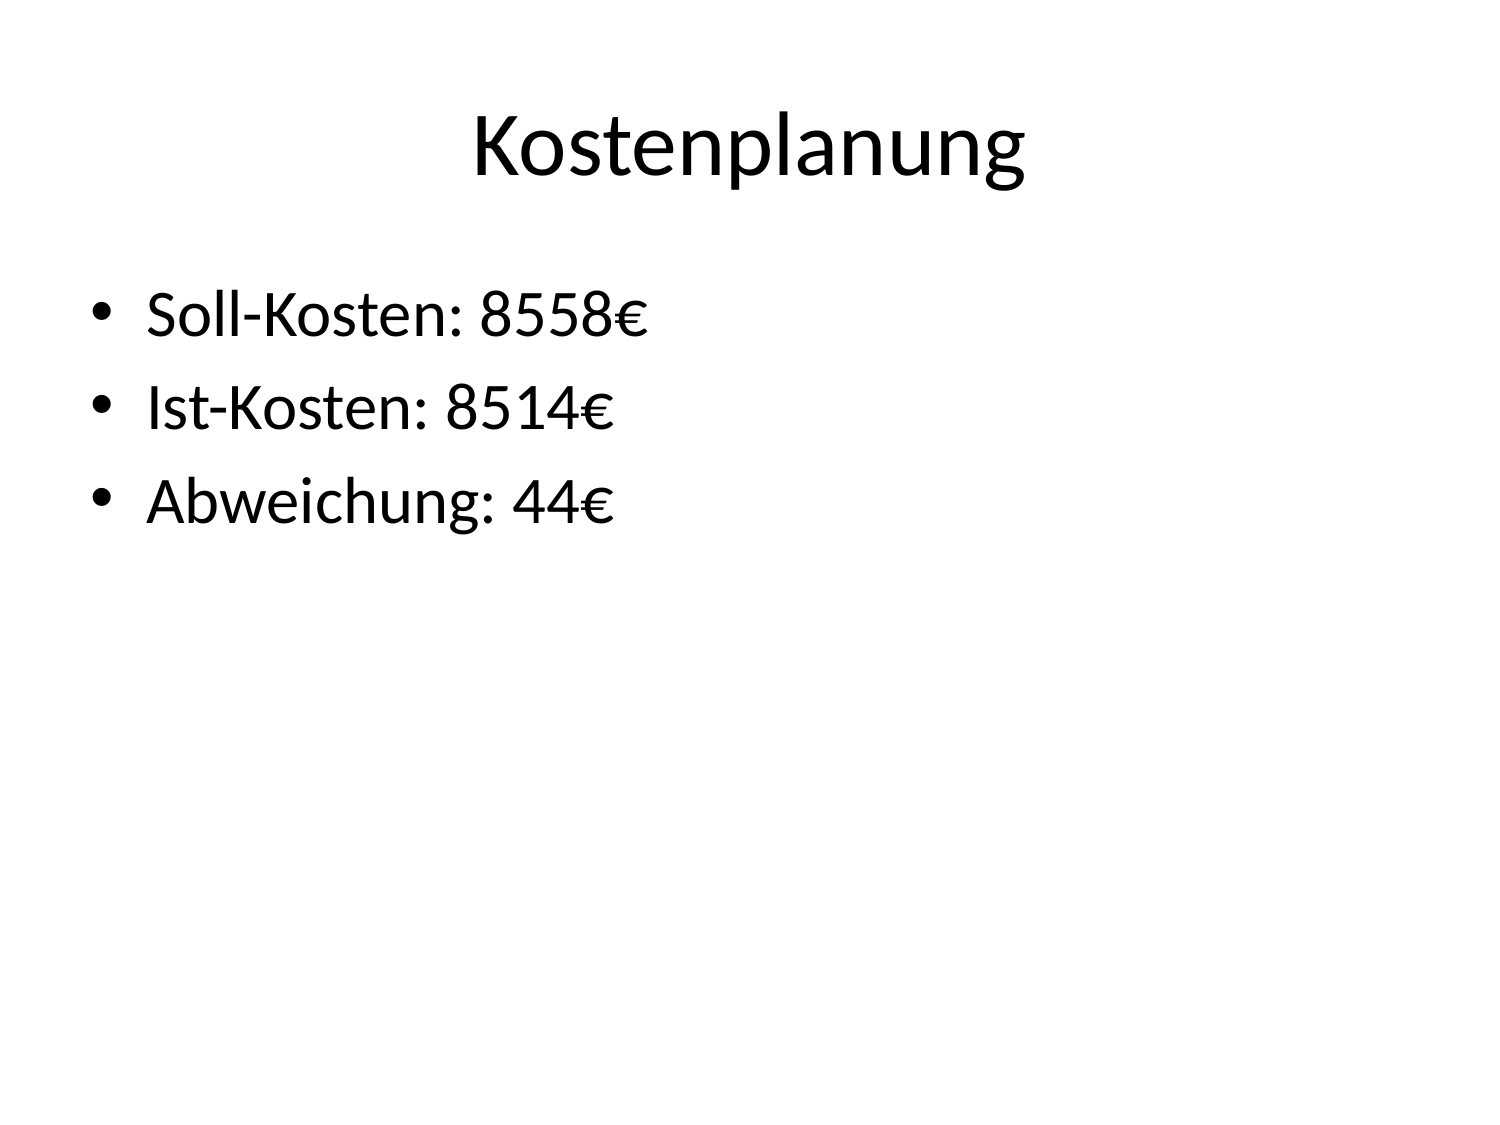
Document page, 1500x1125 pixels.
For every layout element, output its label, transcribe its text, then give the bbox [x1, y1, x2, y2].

list Soll-Kosten: 8558€ Ist-Kosten: 8514€ Abweichung: 44€ [75, 262, 1425, 1005]
title Kostenplanung [75, 45, 1425, 233]
